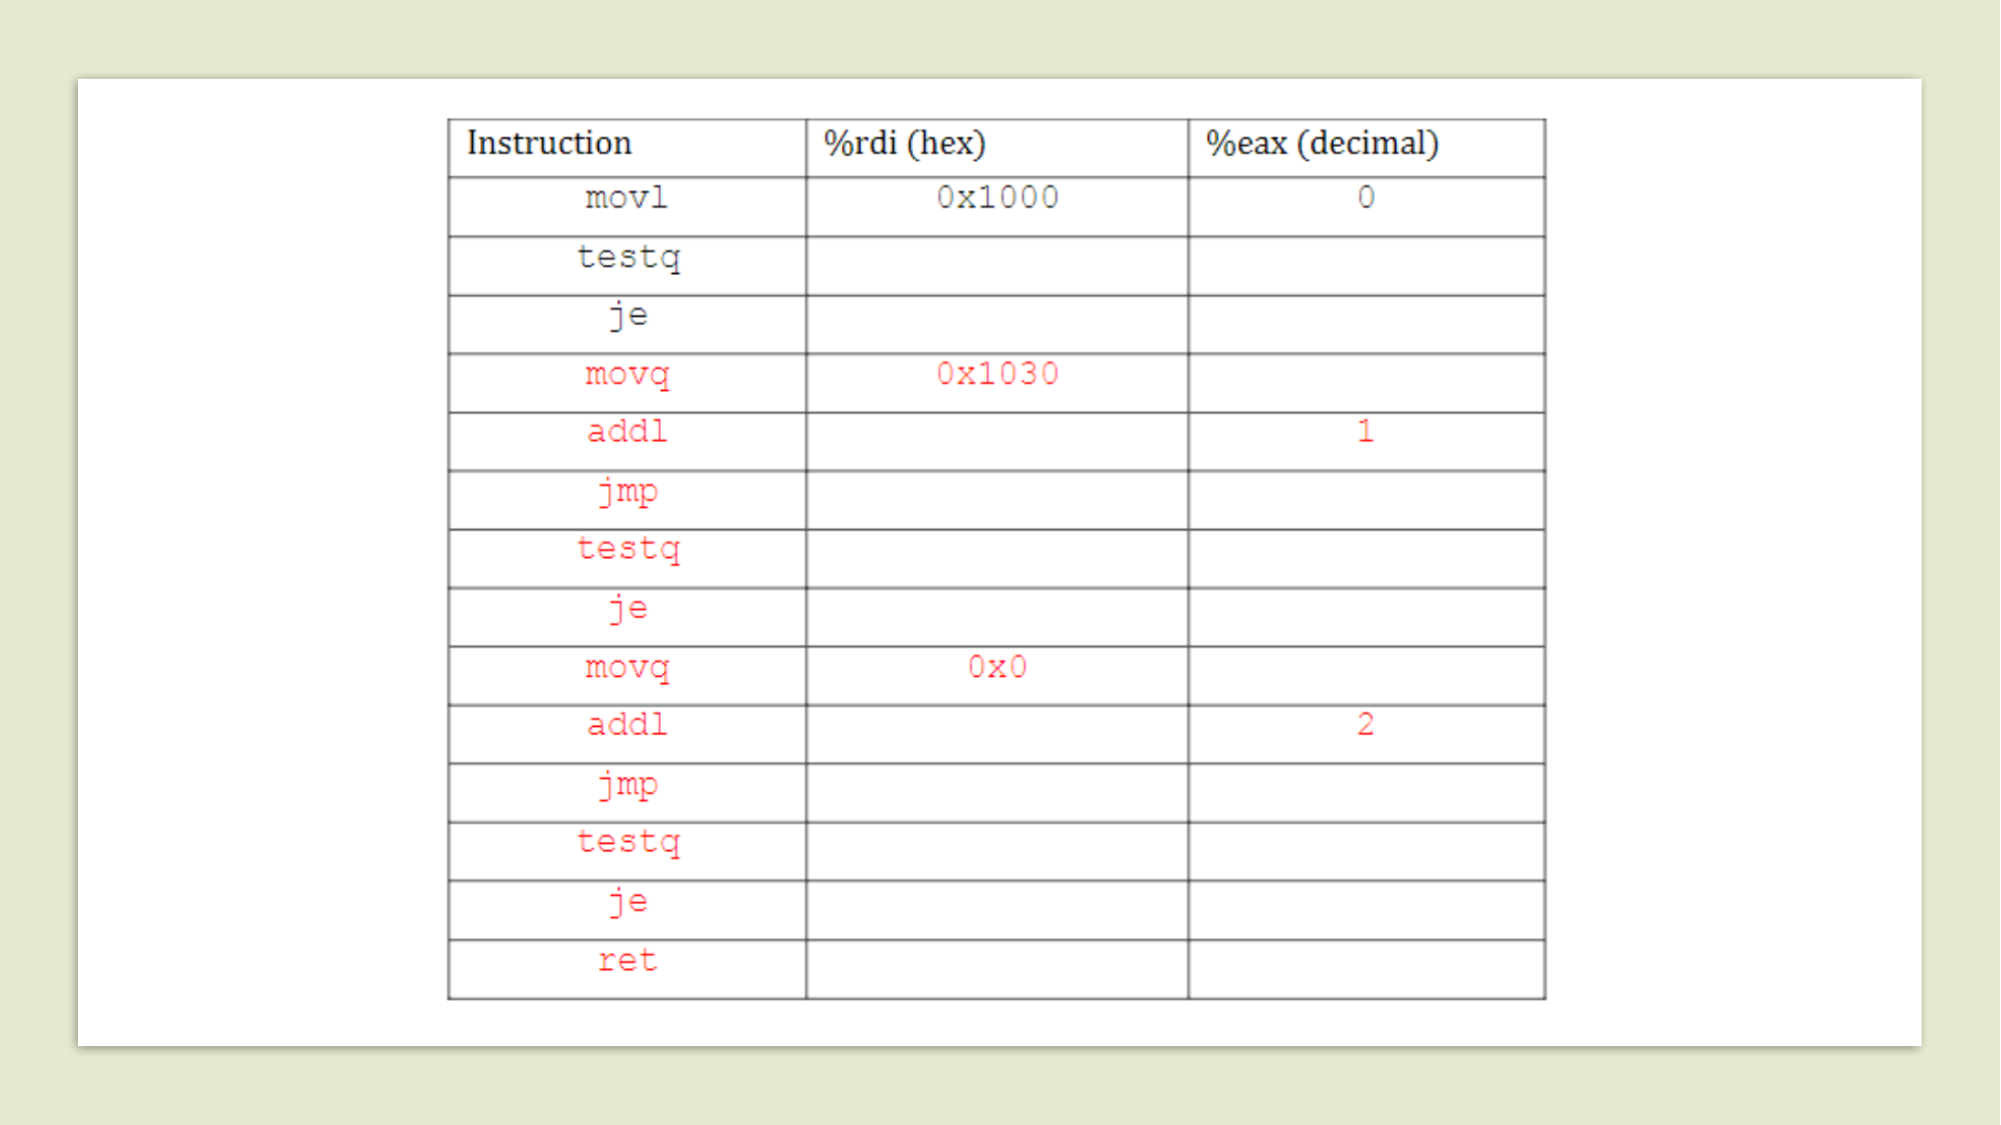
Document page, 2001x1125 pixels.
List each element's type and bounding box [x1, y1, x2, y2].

picture [421, 105, 1579, 1020]
text_box [77, 77, 1923, 1048]
text_box [0, 0, 2000, 1125]
